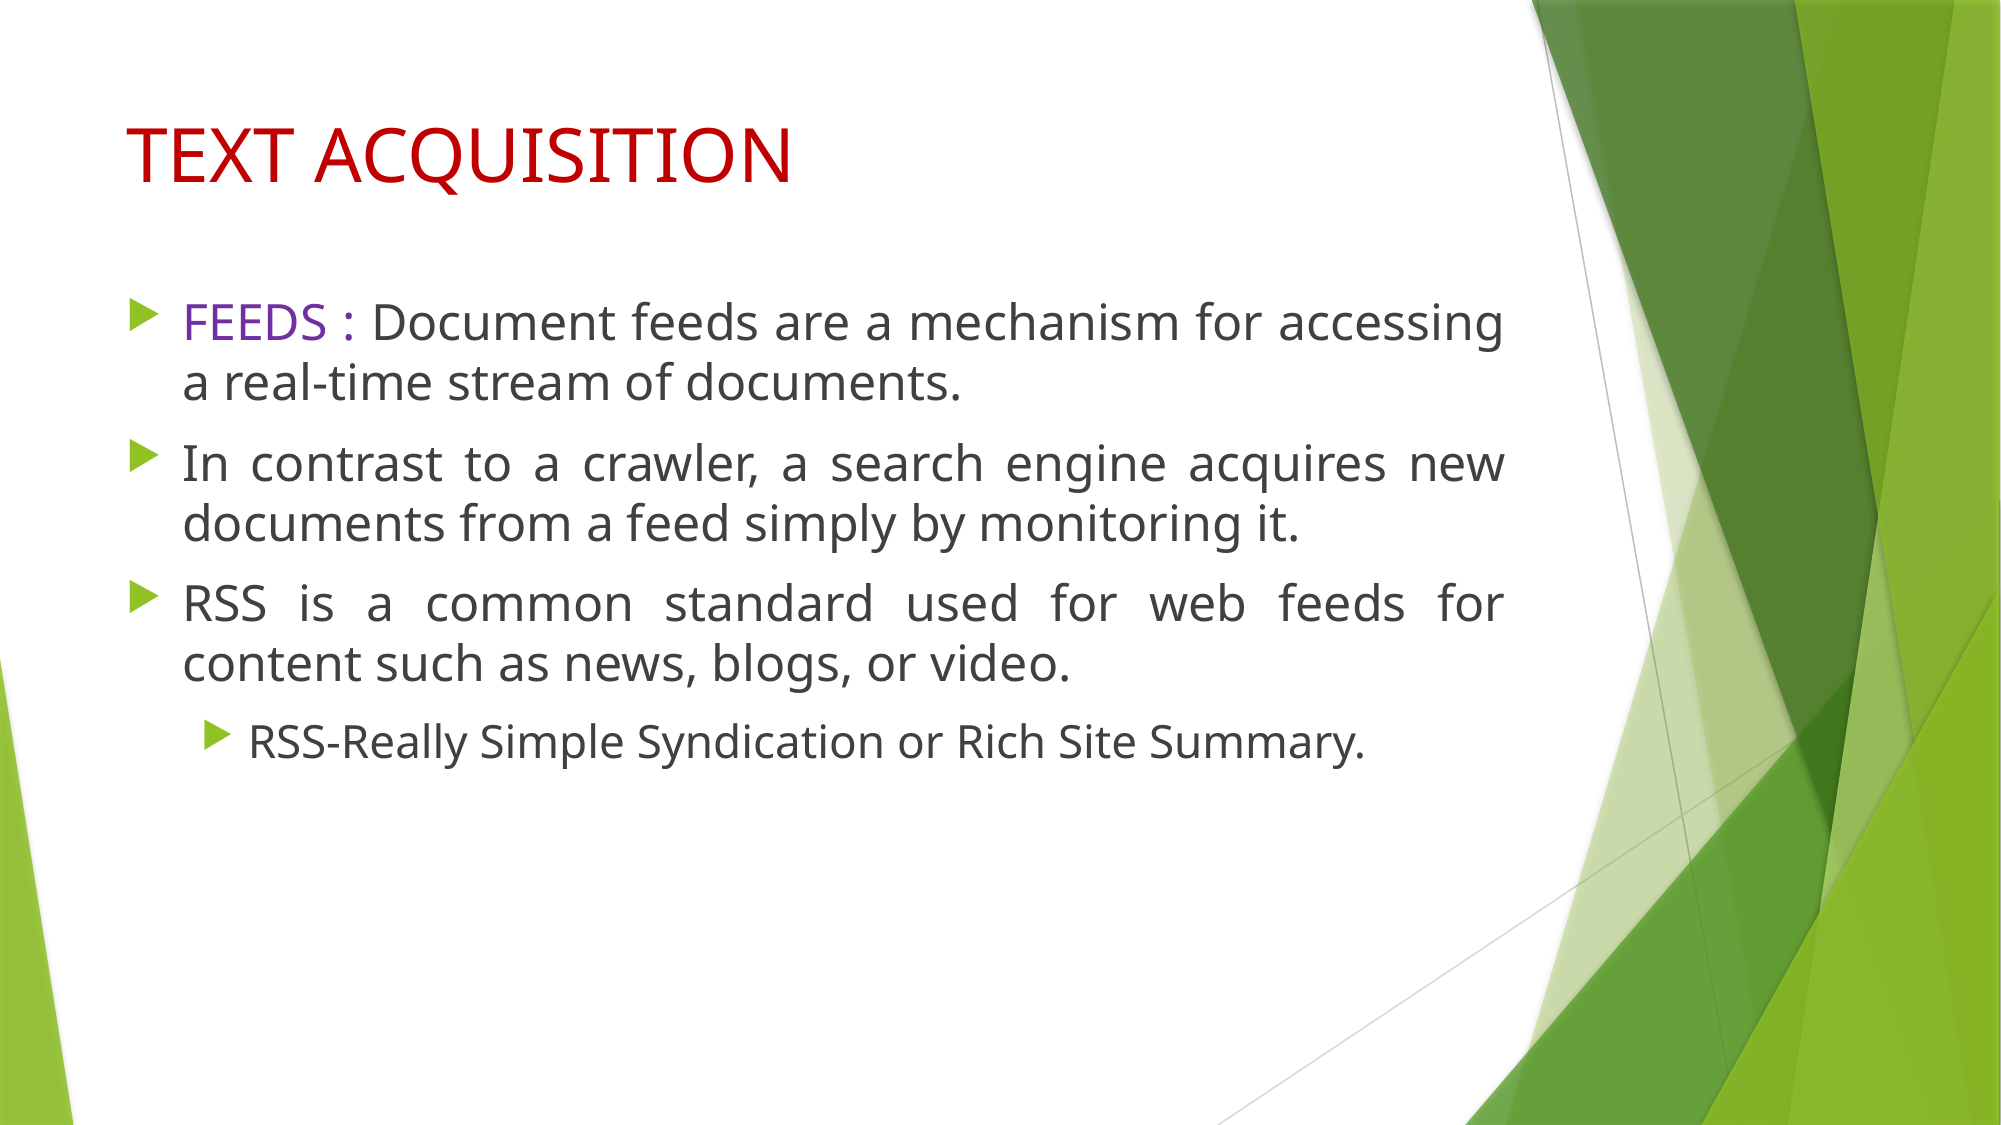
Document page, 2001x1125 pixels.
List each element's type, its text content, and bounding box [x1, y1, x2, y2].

list FEEDS : Document feeds are a mechanism for accessing a real-time stream of documents. In contrast to a crawler, a search engine acquires new documents from a feed simply by monitoring it. RSS is a common standard used for web feeds for content such as news, blogs, or video. RSS-Really Simple Syndication or Rich Site Summary. [111, 282, 1522, 992]
title TEXT ACQUISITION [111, 99, 1522, 268]
